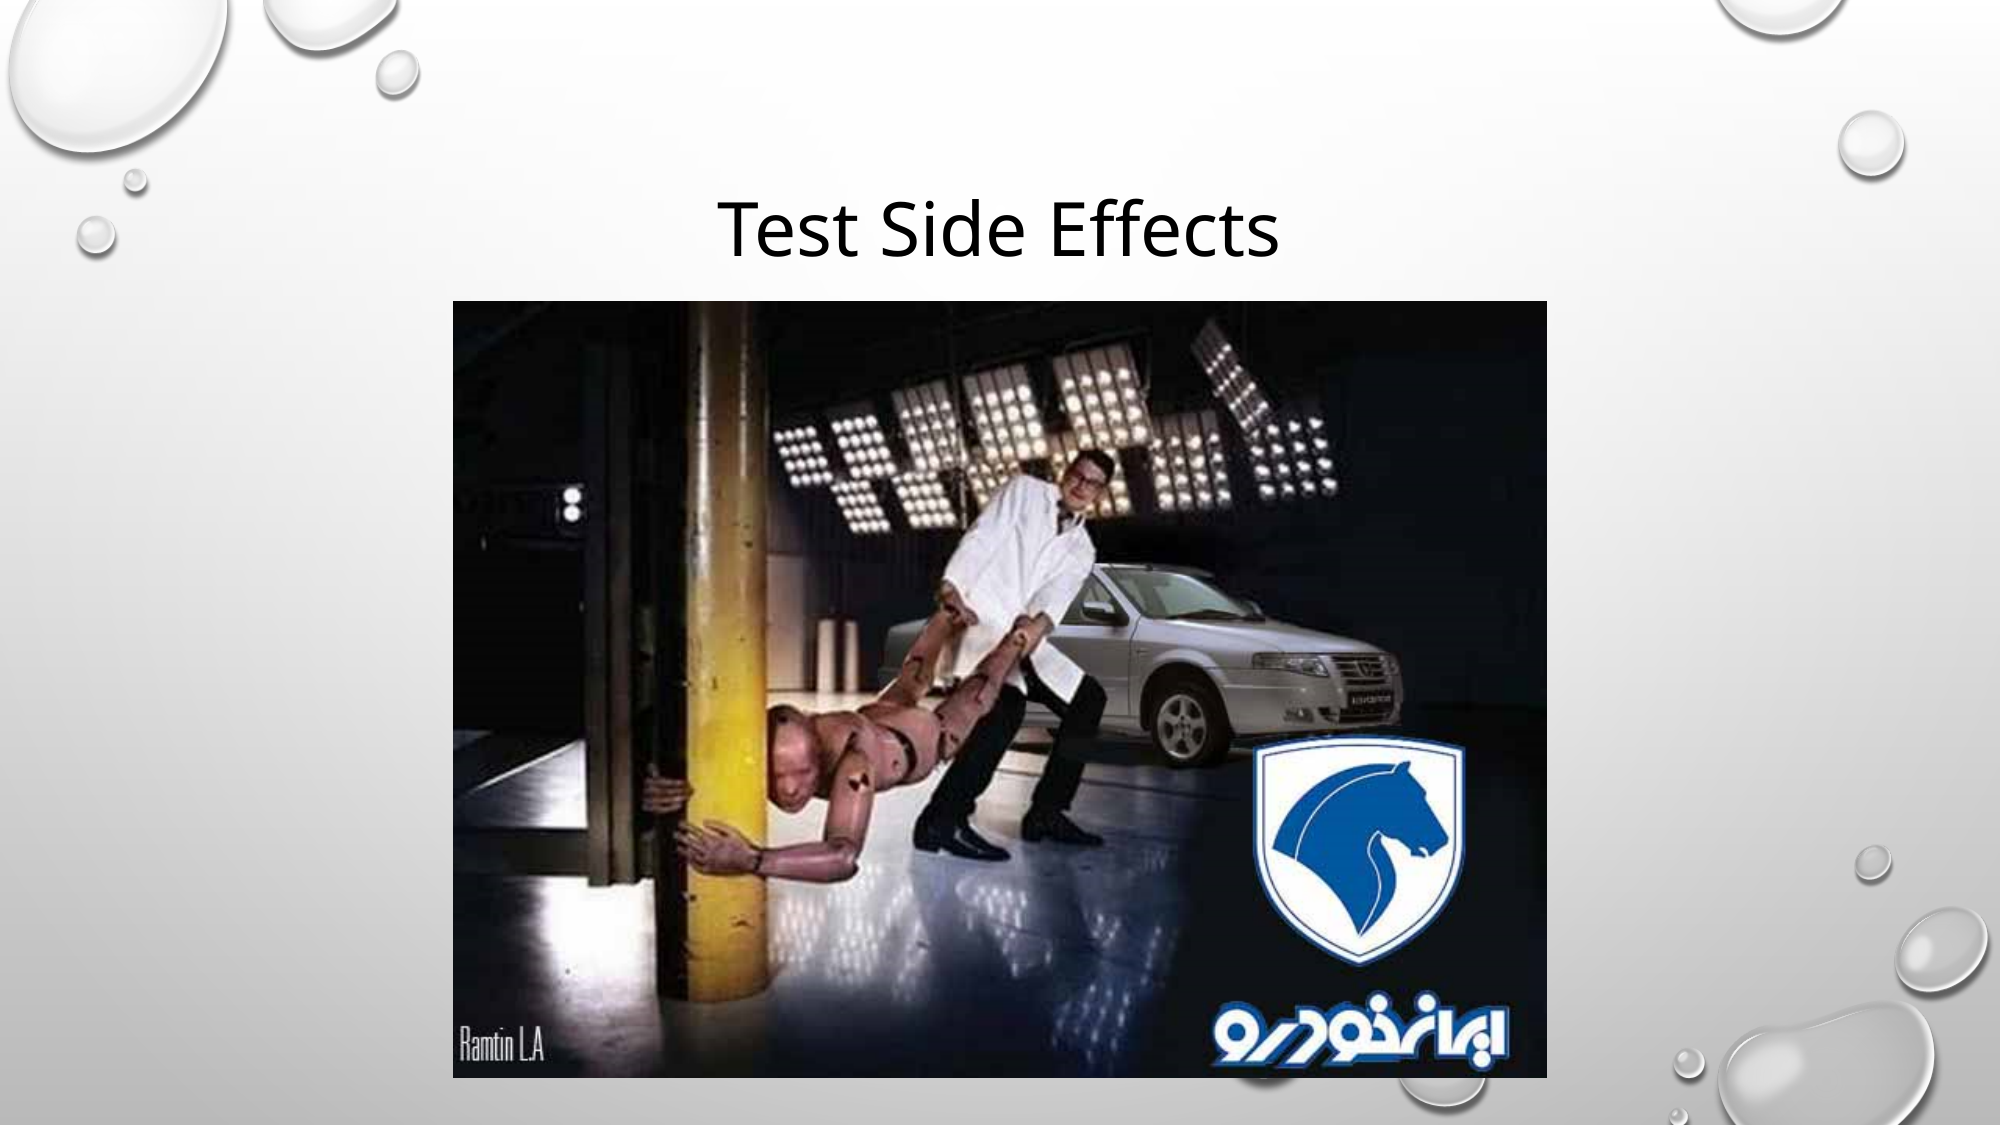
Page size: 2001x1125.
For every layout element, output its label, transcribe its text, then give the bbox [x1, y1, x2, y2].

title Test Side Effects [149, 101, 1851, 364]
picture [0, 0, 2000, 1125]
